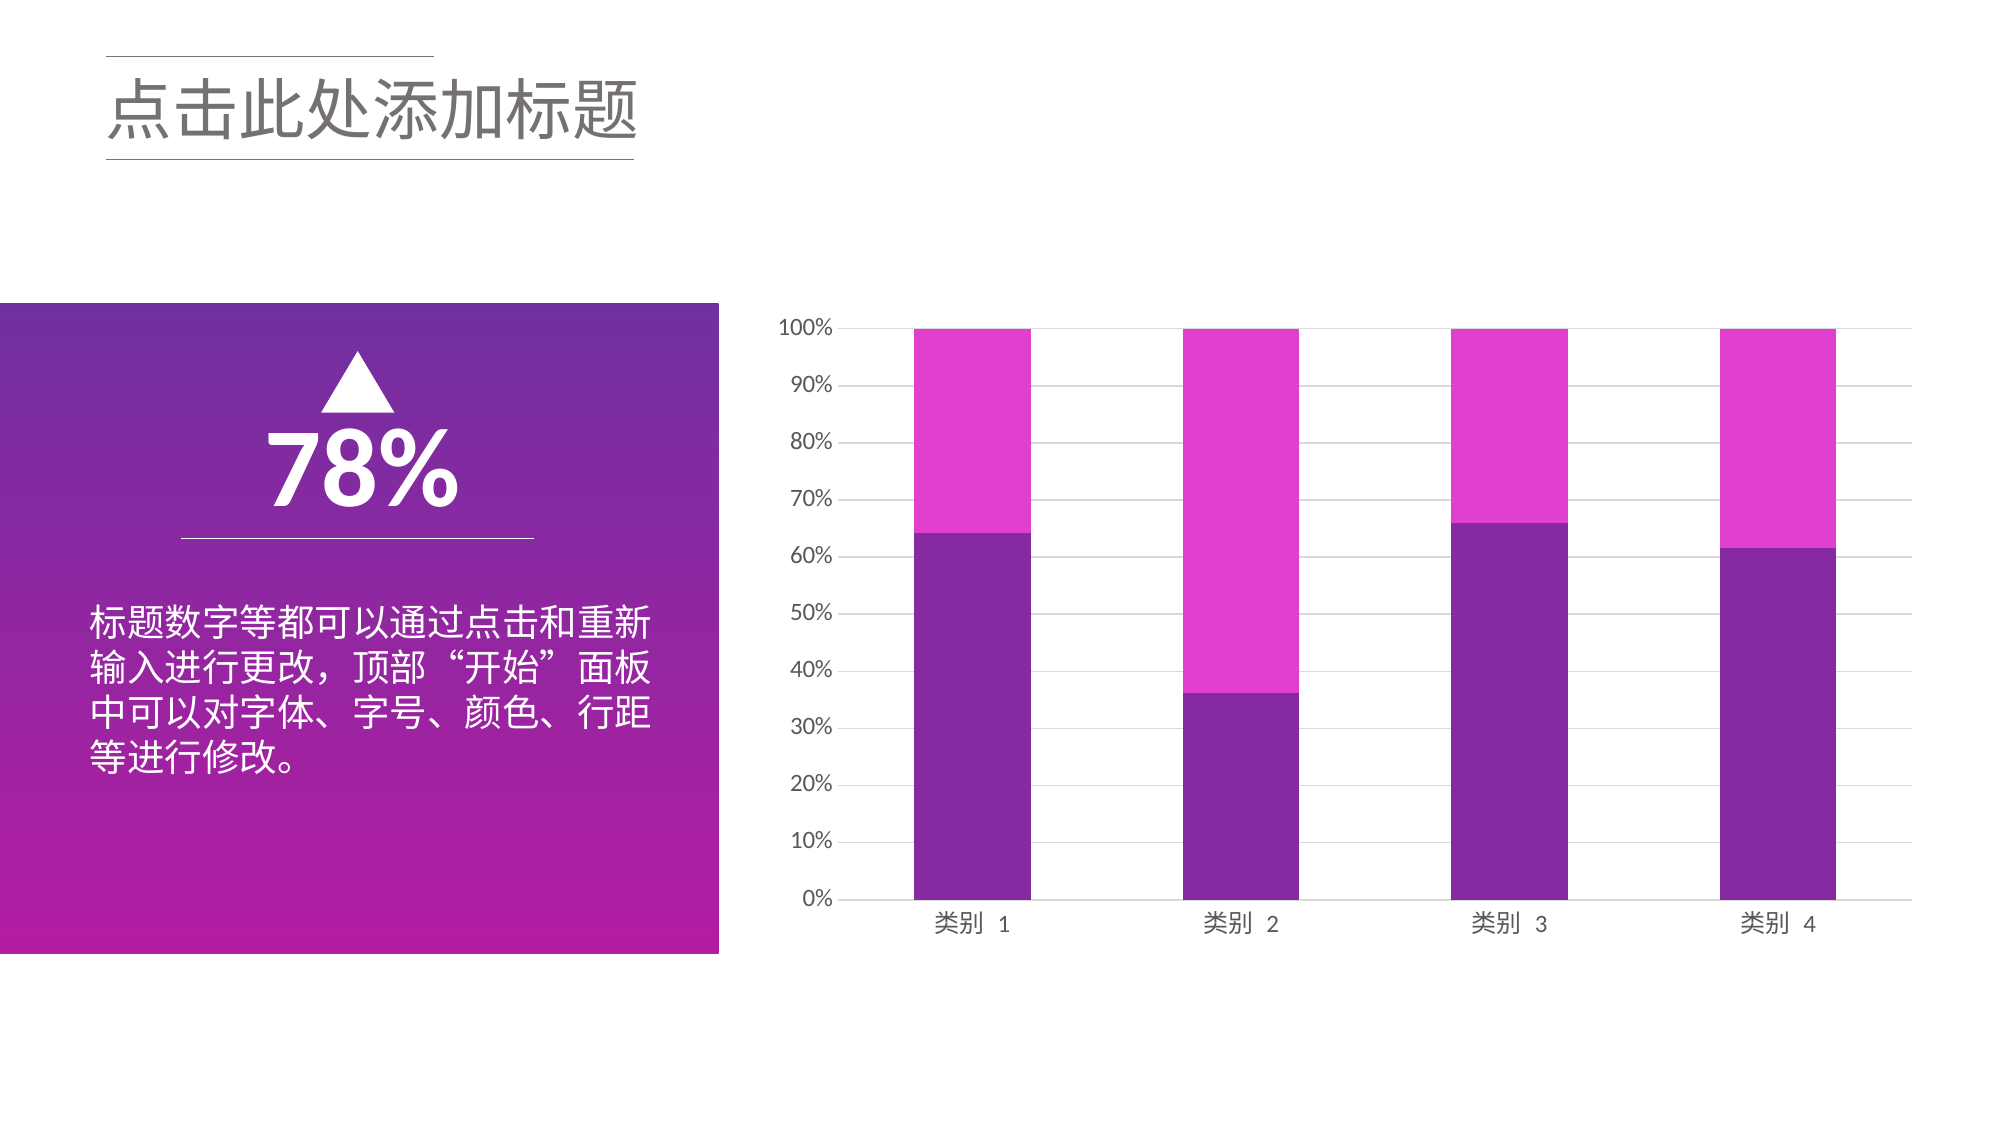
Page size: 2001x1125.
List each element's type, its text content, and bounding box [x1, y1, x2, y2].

text_box [319, 349, 397, 414]
list 点击此处添加标题 [90, 69, 672, 152]
text_box 标题数字等都可以通过点击和重新输入进行更改，顶部“开始”面板中可以对字体、字号、颜色、行距等进行修改。 [74, 591, 672, 787]
text_box [0, 302, 720, 954]
text_box 78% [249, 387, 476, 537]
chart [753, 303, 1936, 954]
